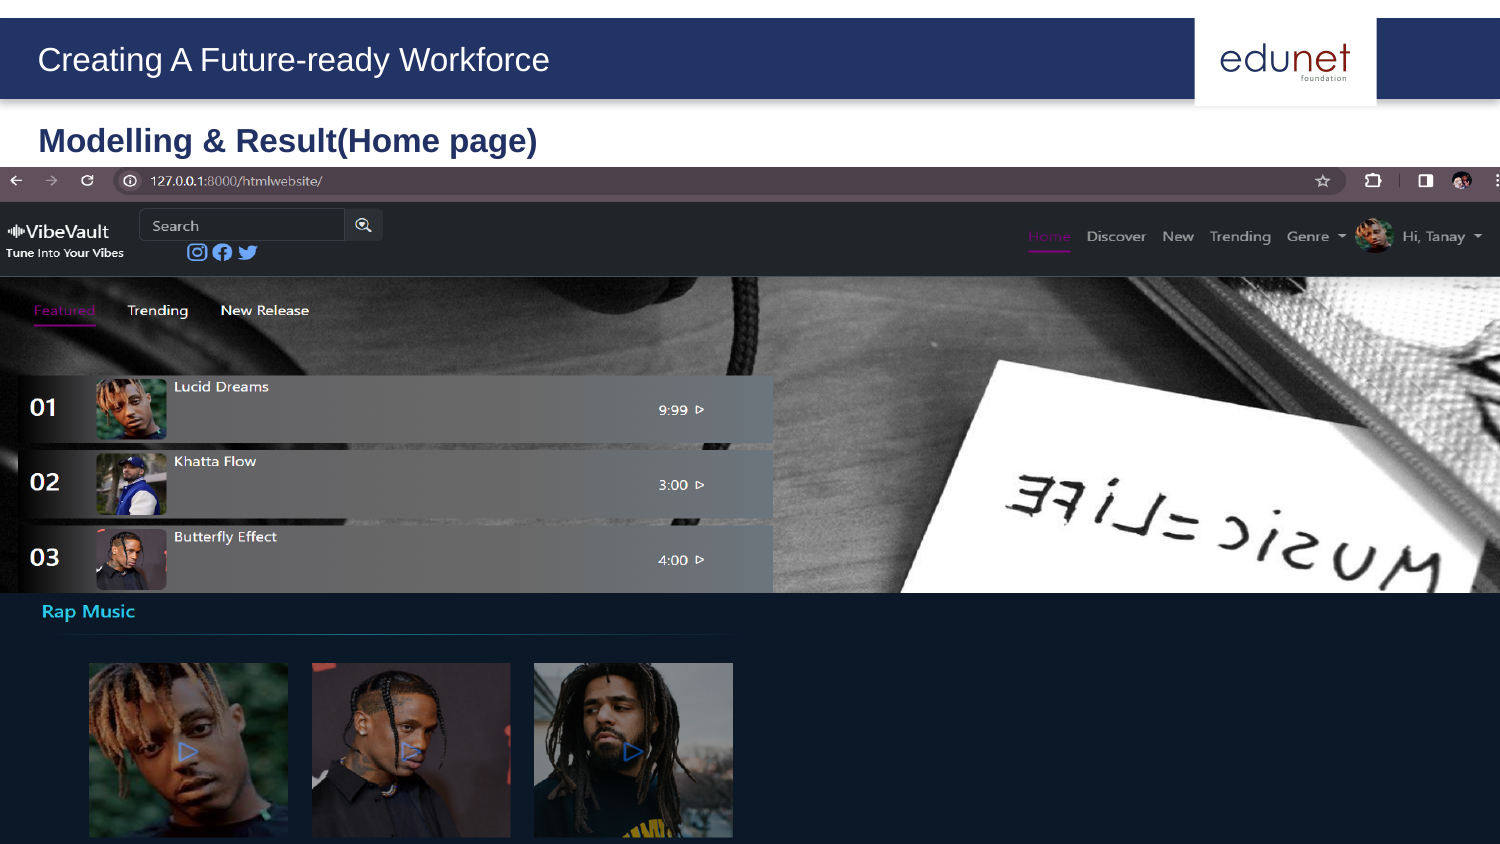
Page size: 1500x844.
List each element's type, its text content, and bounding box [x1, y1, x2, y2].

picture [0, 167, 1500, 844]
text_box Modelling & Result(Home page) [23, 112, 750, 166]
picture [1215, 38, 1356, 86]
